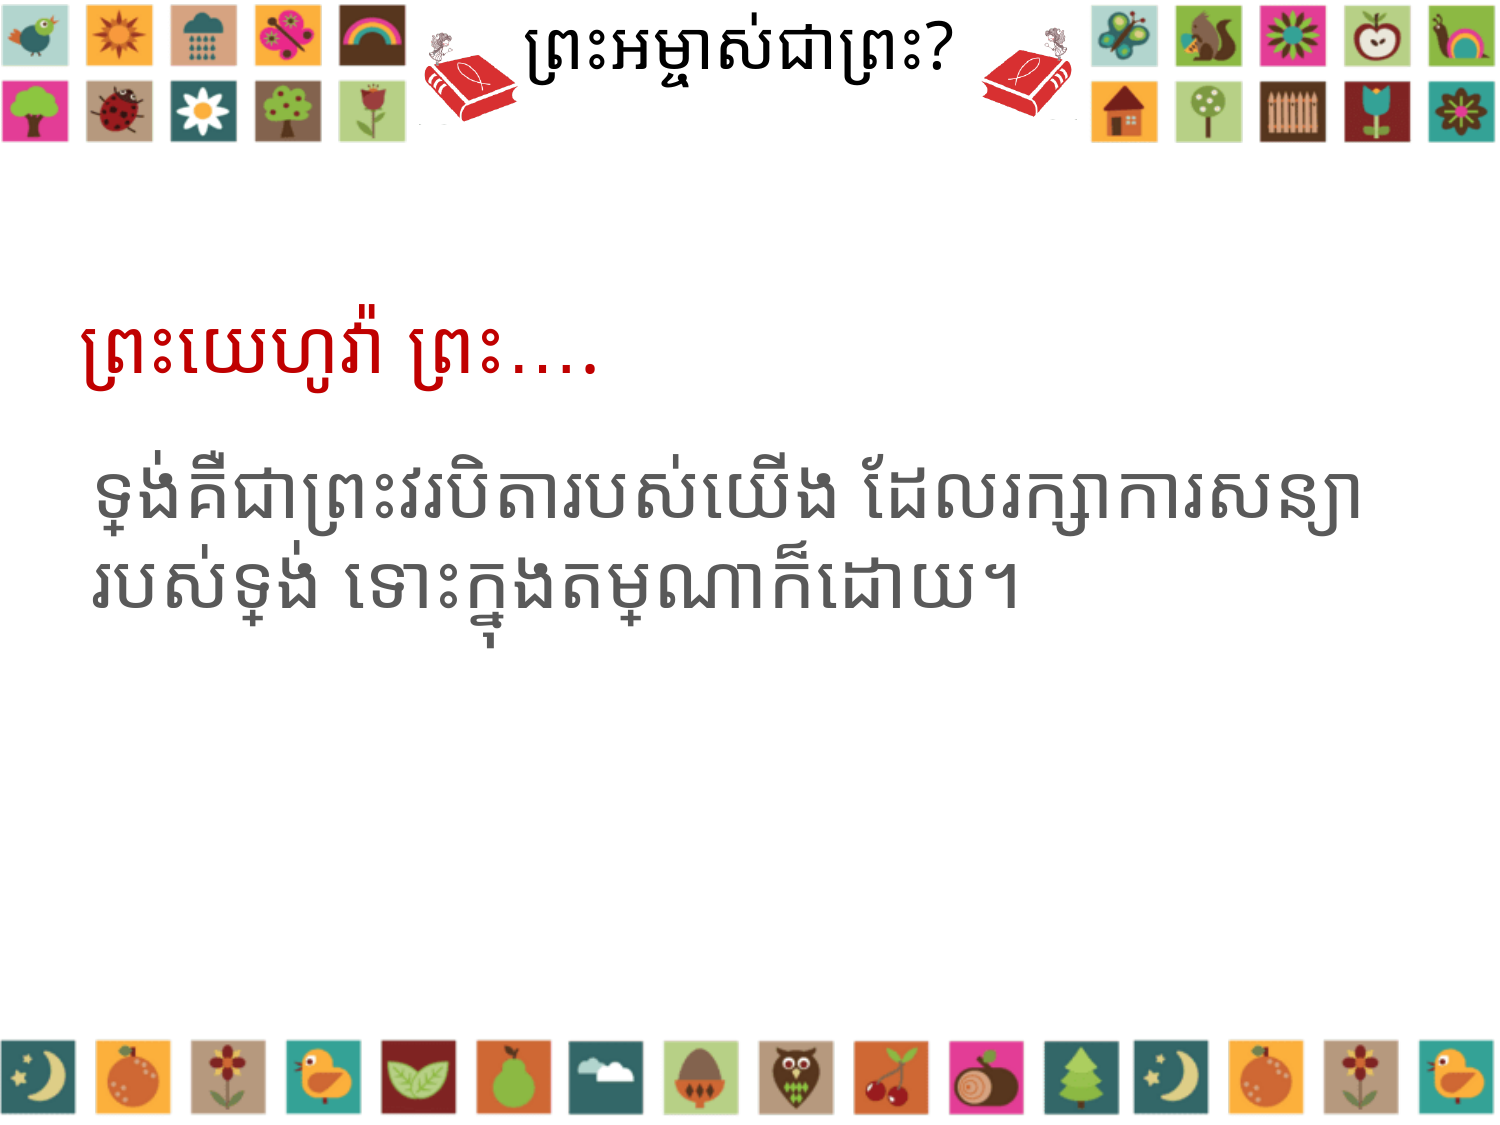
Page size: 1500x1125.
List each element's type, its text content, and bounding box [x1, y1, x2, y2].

text_box ព្រះអម្ចាស់ជាព្រះ? [414, 0, 1080, 91]
picture [0, 3, 550, 150]
picture [950, 3, 1500, 150]
text_box ទ្រង់គឺជាព្រះវរបិតារបស់យើង ដែលរក្សាការសន្យារបស់ទ្រង់ ទោះក្នុងតម្លៃណាក៏ដោយ។ [76, 436, 1447, 632]
text_box ព្រះយេហូវ៉ា ព្រះ…. [64, 290, 1412, 396]
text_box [0, 1028, 1500, 1118]
